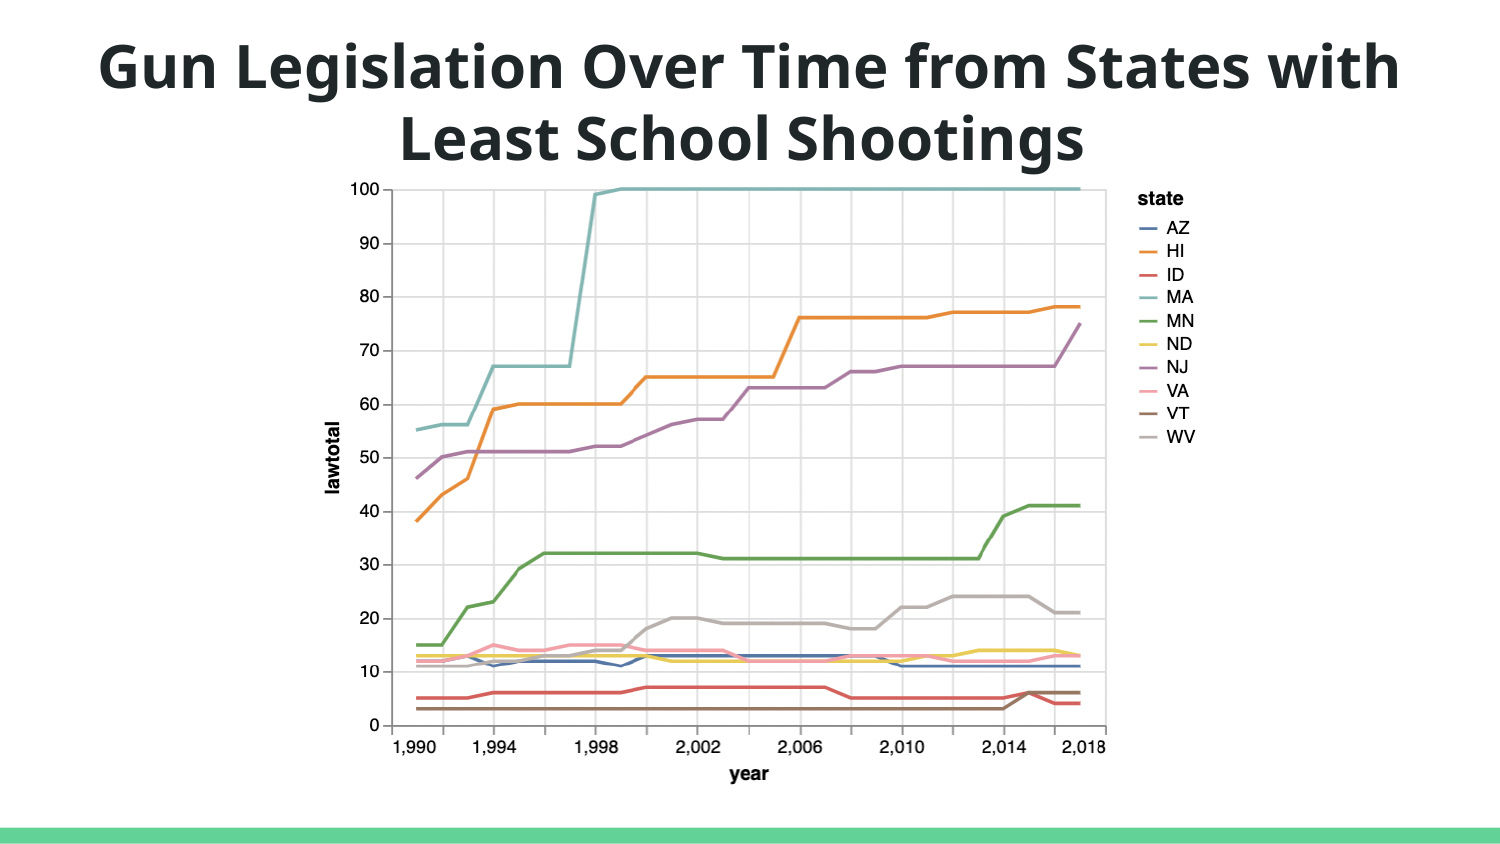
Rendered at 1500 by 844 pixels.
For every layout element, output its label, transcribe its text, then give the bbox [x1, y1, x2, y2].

title Gun Legislation Over Time from States with Least School Shootings [51, 13, 1449, 176]
picture [285, 175, 1215, 794]
